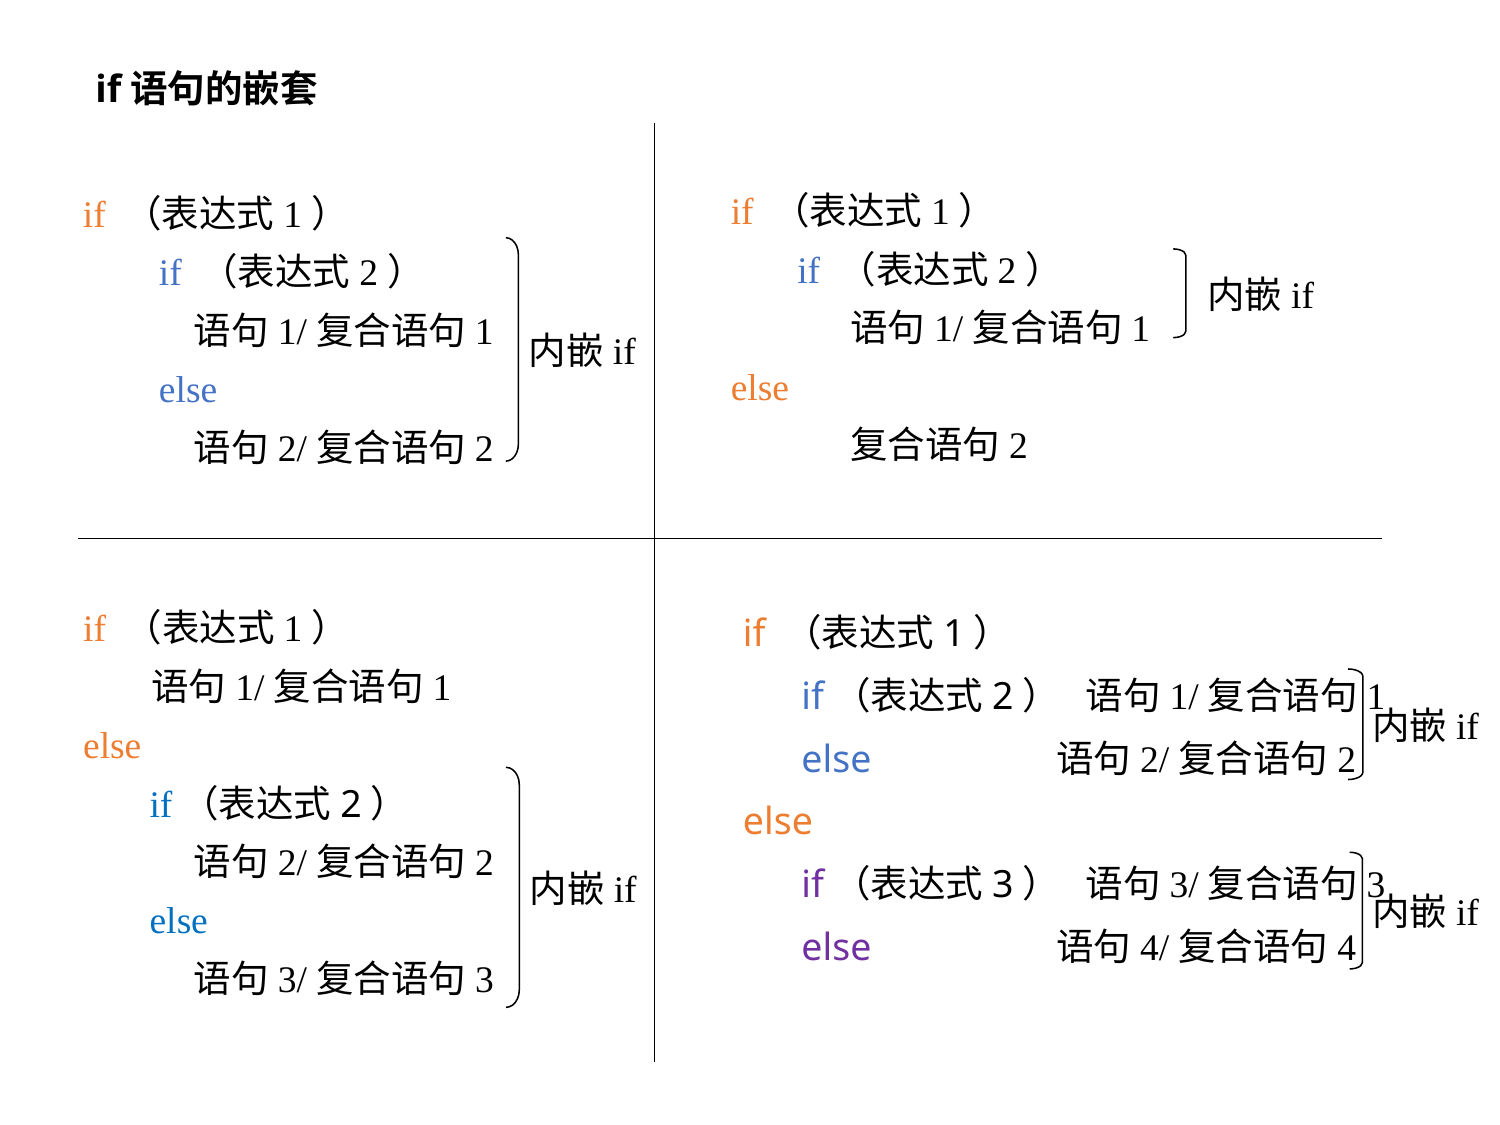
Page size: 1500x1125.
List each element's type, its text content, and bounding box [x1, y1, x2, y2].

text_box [728, 583, 1500, 976]
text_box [80, 168, 647, 476]
text_box if语句的嵌套 [80, 57, 643, 118]
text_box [728, 166, 1325, 533]
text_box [80, 583, 648, 1008]
